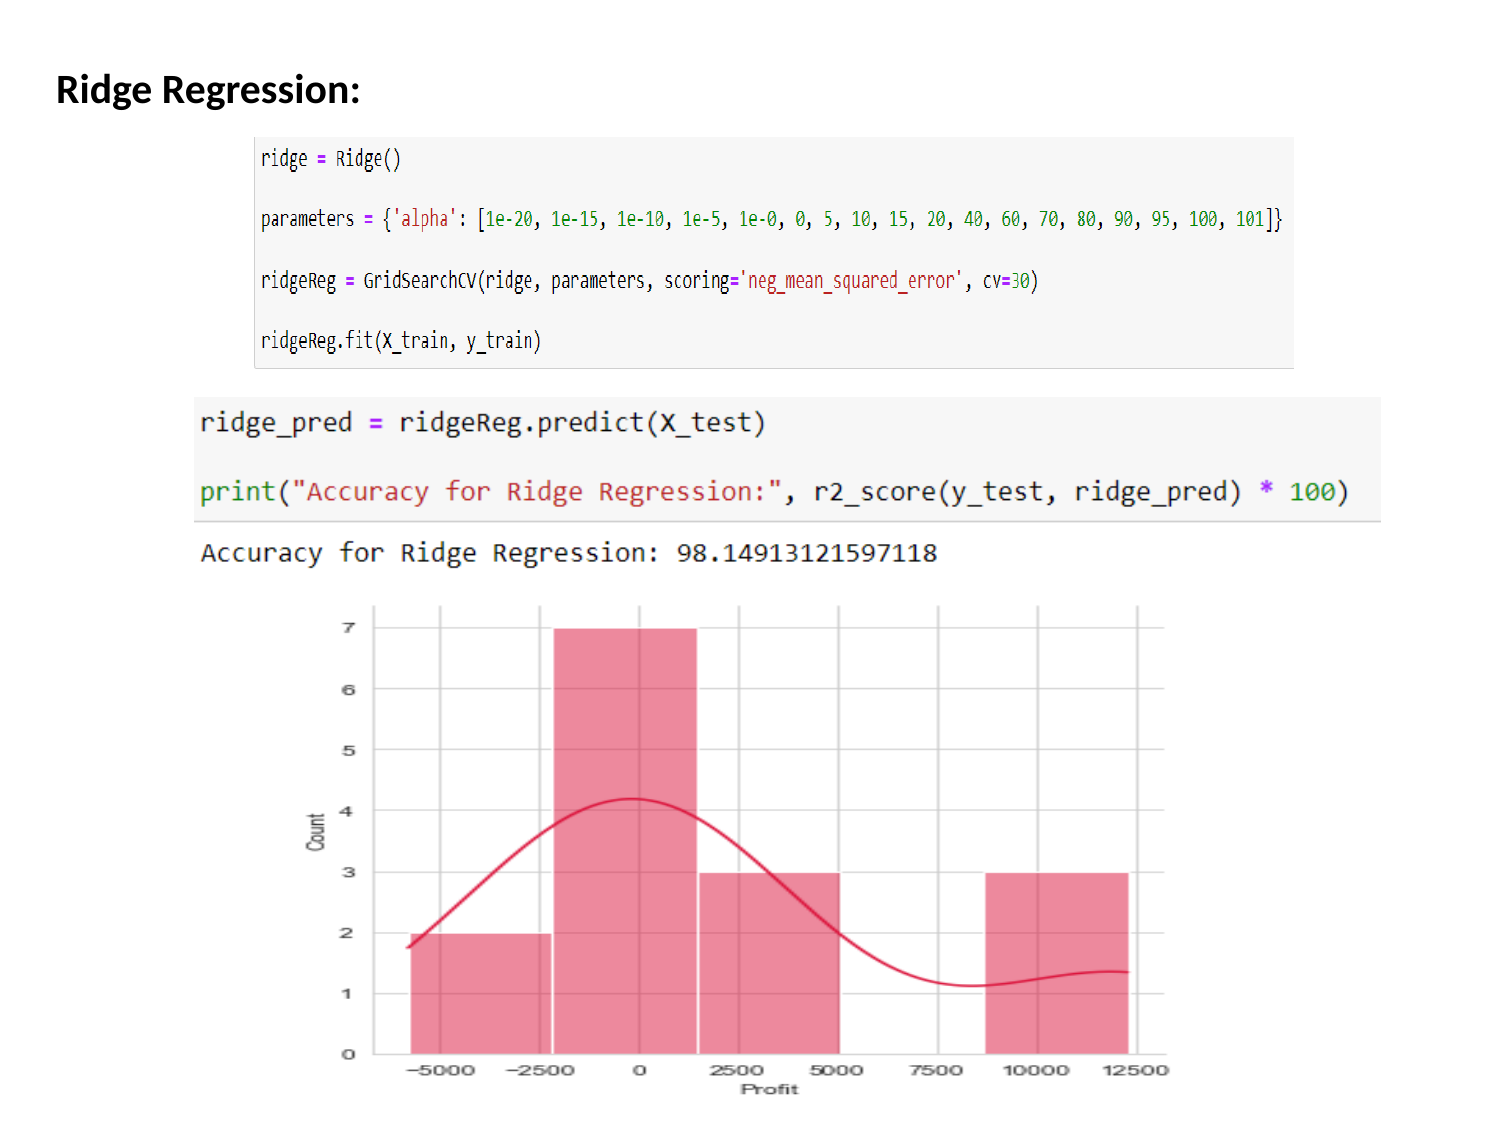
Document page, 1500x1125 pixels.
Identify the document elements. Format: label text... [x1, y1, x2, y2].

picture [194, 396, 1382, 587]
picture [253, 136, 1294, 375]
text_box Ridge Regression: [41, 54, 1317, 120]
picture [288, 597, 1188, 1107]
